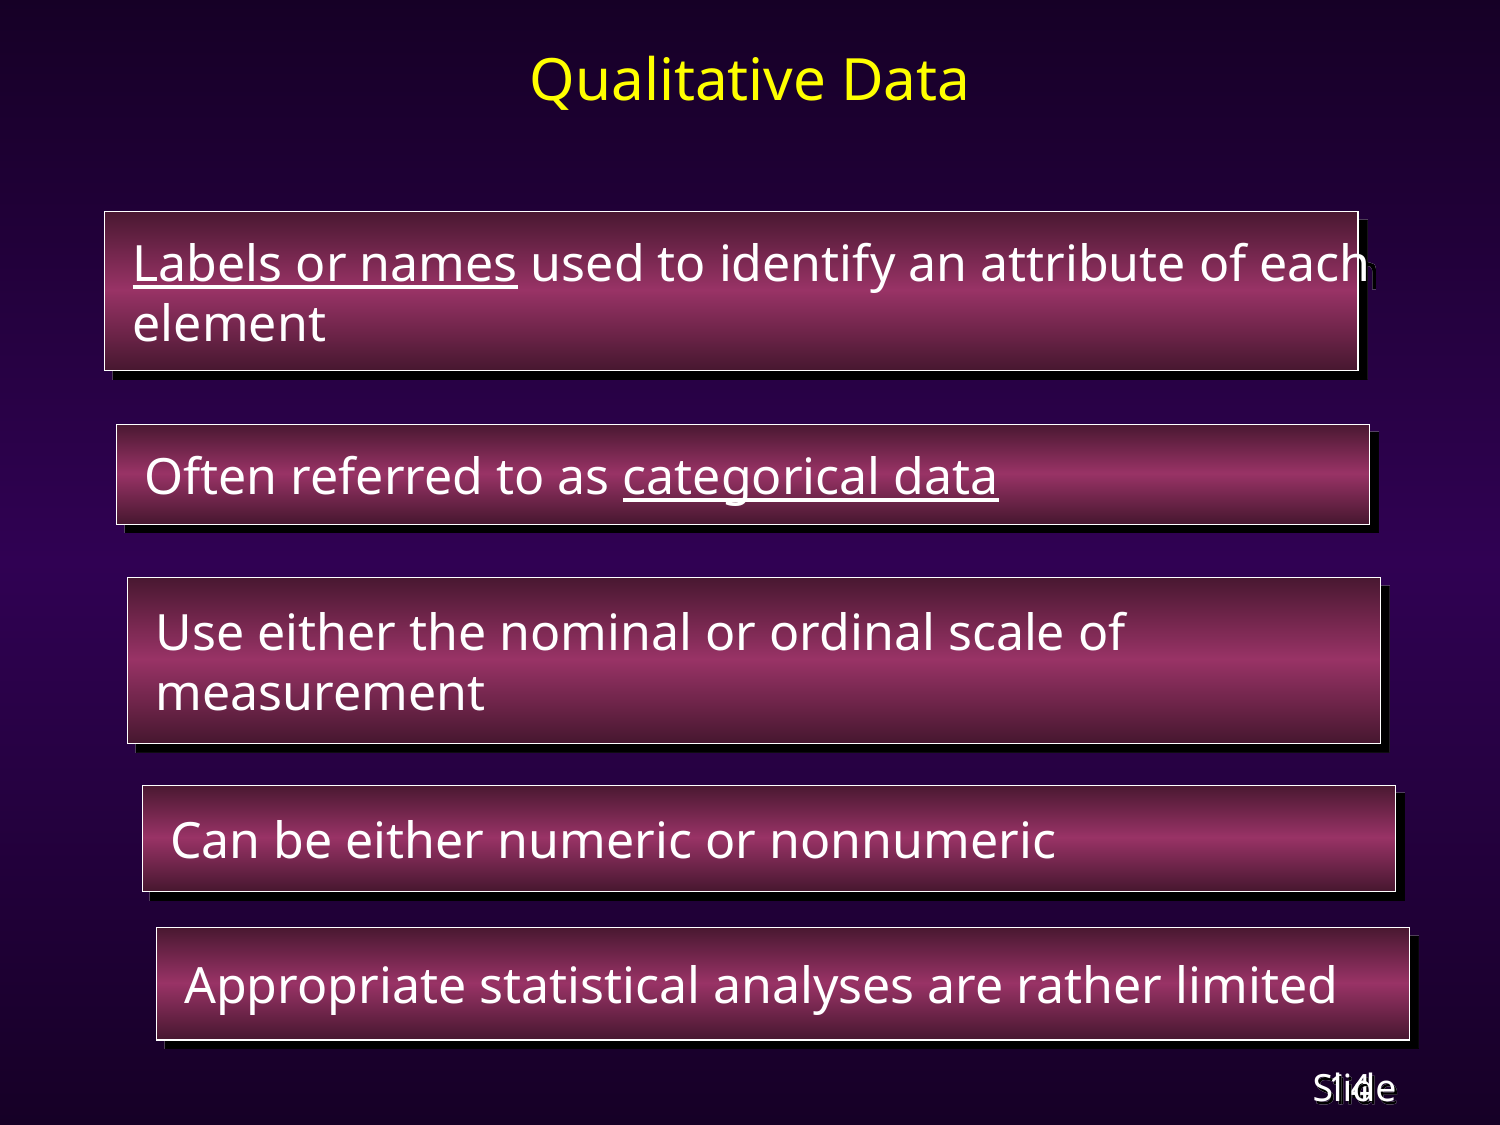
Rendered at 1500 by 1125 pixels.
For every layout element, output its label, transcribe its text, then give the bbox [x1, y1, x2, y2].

text_box Often referred to as categorical data [116, 424, 1370, 525]
text_box Use either the nominal or ordinal scale of measurement [127, 577, 1381, 744]
text_box Can be either numeric or nonnumeric [142, 785, 1396, 892]
text_box Labels or names used to identify an attribute of each element [104, 211, 1358, 371]
title Qualitative Data [111, 10, 1388, 145]
text_box Appropriate statistical analyses are rather limited [156, 927, 1410, 1041]
